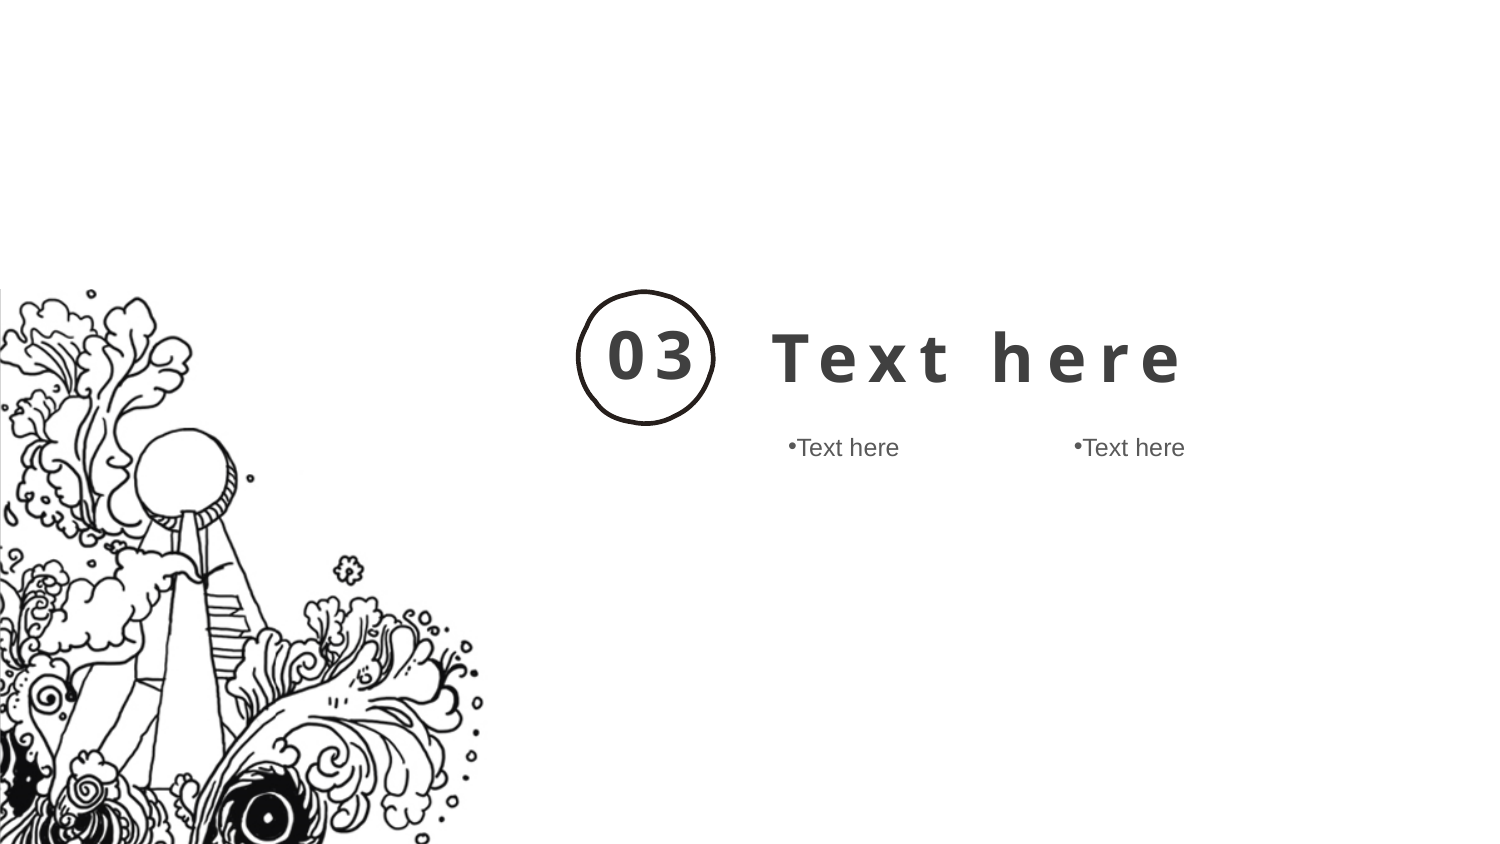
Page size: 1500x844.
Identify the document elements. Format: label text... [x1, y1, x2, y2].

text_box [596, 289, 692, 307]
text_box [576, 313, 700, 426]
text_box Text here [699, 309, 1256, 401]
text_box Text here [1062, 425, 1198, 467]
text_box Text here [776, 425, 912, 467]
text_box 03 [591, 307, 710, 399]
picture [0, 289, 550, 844]
text_box [710, 331, 716, 381]
